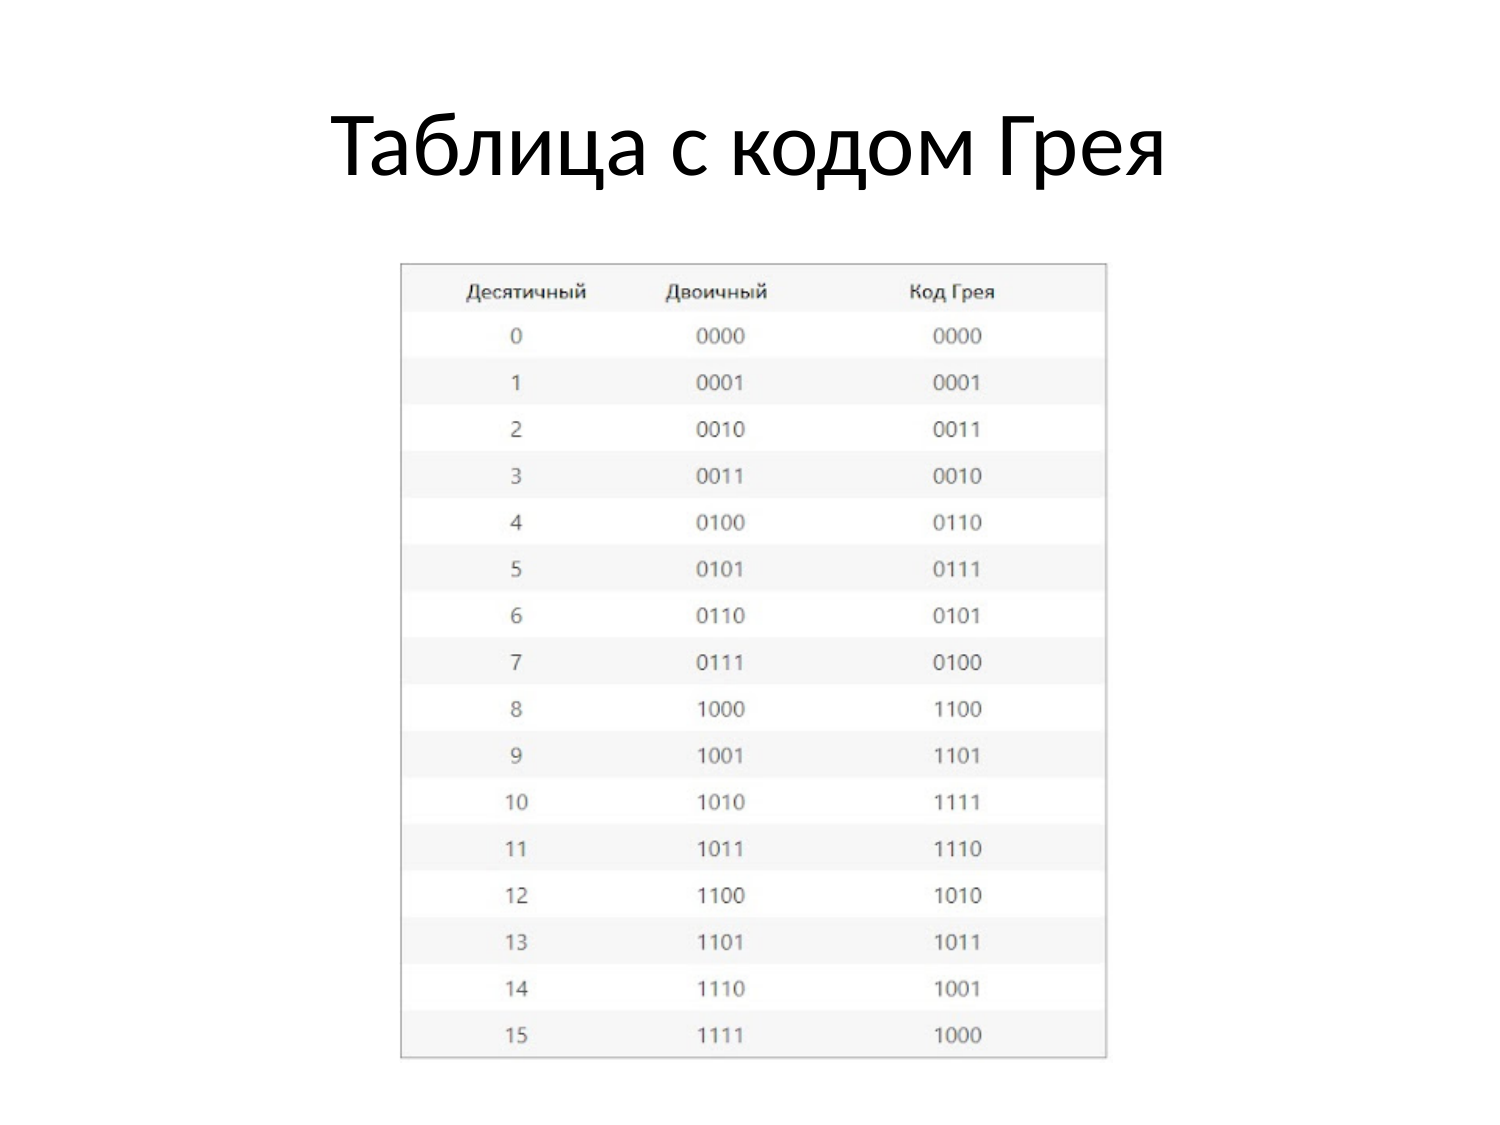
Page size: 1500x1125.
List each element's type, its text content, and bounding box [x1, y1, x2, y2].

picture [399, 262, 1113, 1063]
title Таблица с кодом Грея [75, 45, 1425, 233]
